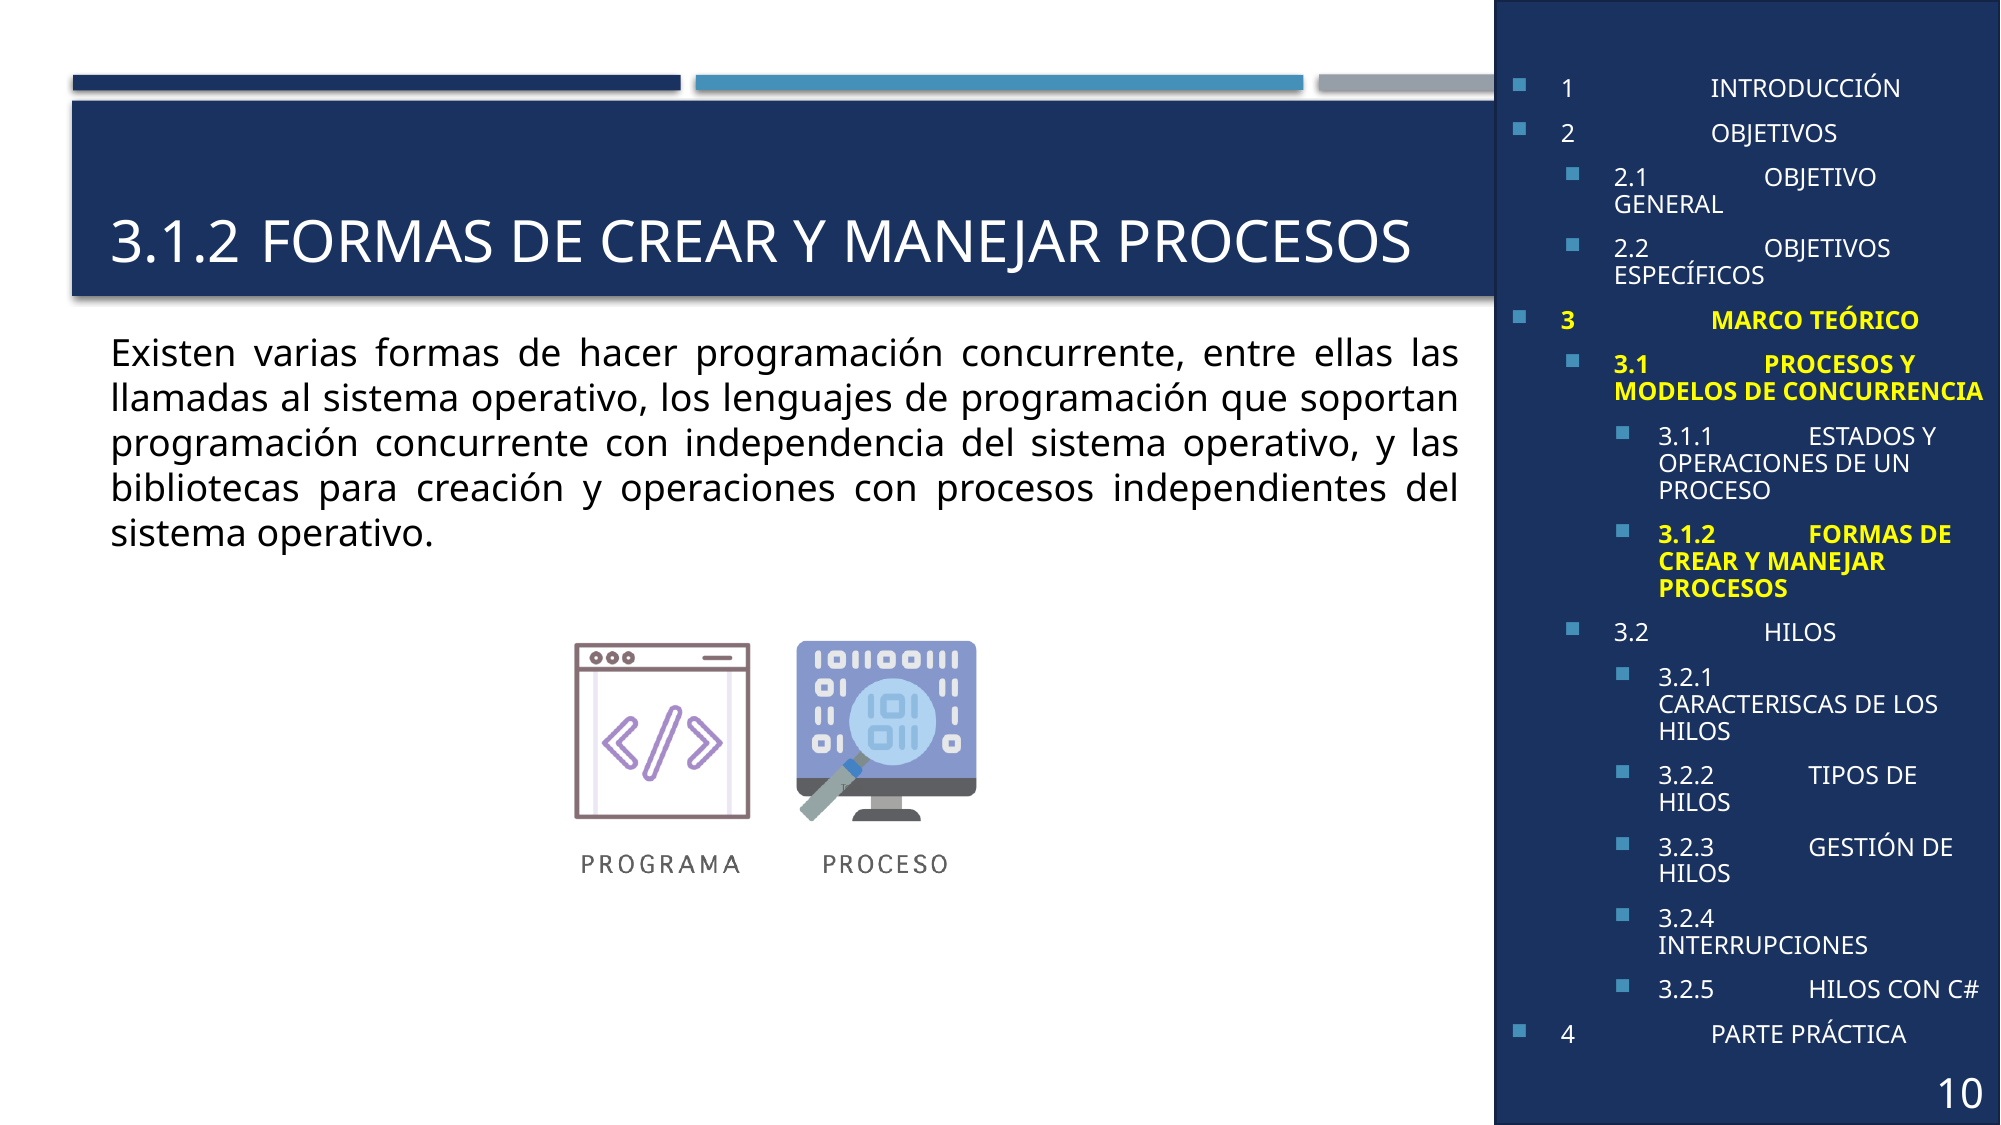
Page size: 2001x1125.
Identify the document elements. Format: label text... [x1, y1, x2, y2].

text_box 1 INTRODUCCIÓN 2 OBJETIVOS 2.1 OBJETIVO GENERAL 2.2 OBJETIVOS ESPECÍFICOS 3 MARCO TEÓRICO 3.1 PROCESOS Y MODELOS DE CONCURRENCIA 3.1.1 ESTADOS Y OPERACIONES DE UN PROCESO 3.1.2 FORMAS DE CREAR Y MANEJAR PROCESOS 3.2 HILOS 3.2.1 CARACTERISCAS DE LOS HILOS 3.2.2 TIPOS DE HILOS 3.2.3 GESTIÓN DE HILOS 3.2.4 INTERRUPCIONES 3.2.5 HILOS CON C# 4 PARTE PRÁCTICA [1494, 0, 2000, 1125]
title 3.1.2 FORMAS DE CREAR Y MANEJAR PROCESOS [95, 115, 1494, 282]
text_box 10 [1921, 1059, 2000, 1125]
list Existen varias formas de hacer programación concurrente, entre ellas las llamadas al sistema operativo, los lenguajes de programación que soportan programación concurrente con independencia del sistema operativo, y las bibliotecas para creación y operaciones con procesos independientes del sistema operativo. [95, 319, 1476, 563]
picture [513, 600, 1038, 923]
